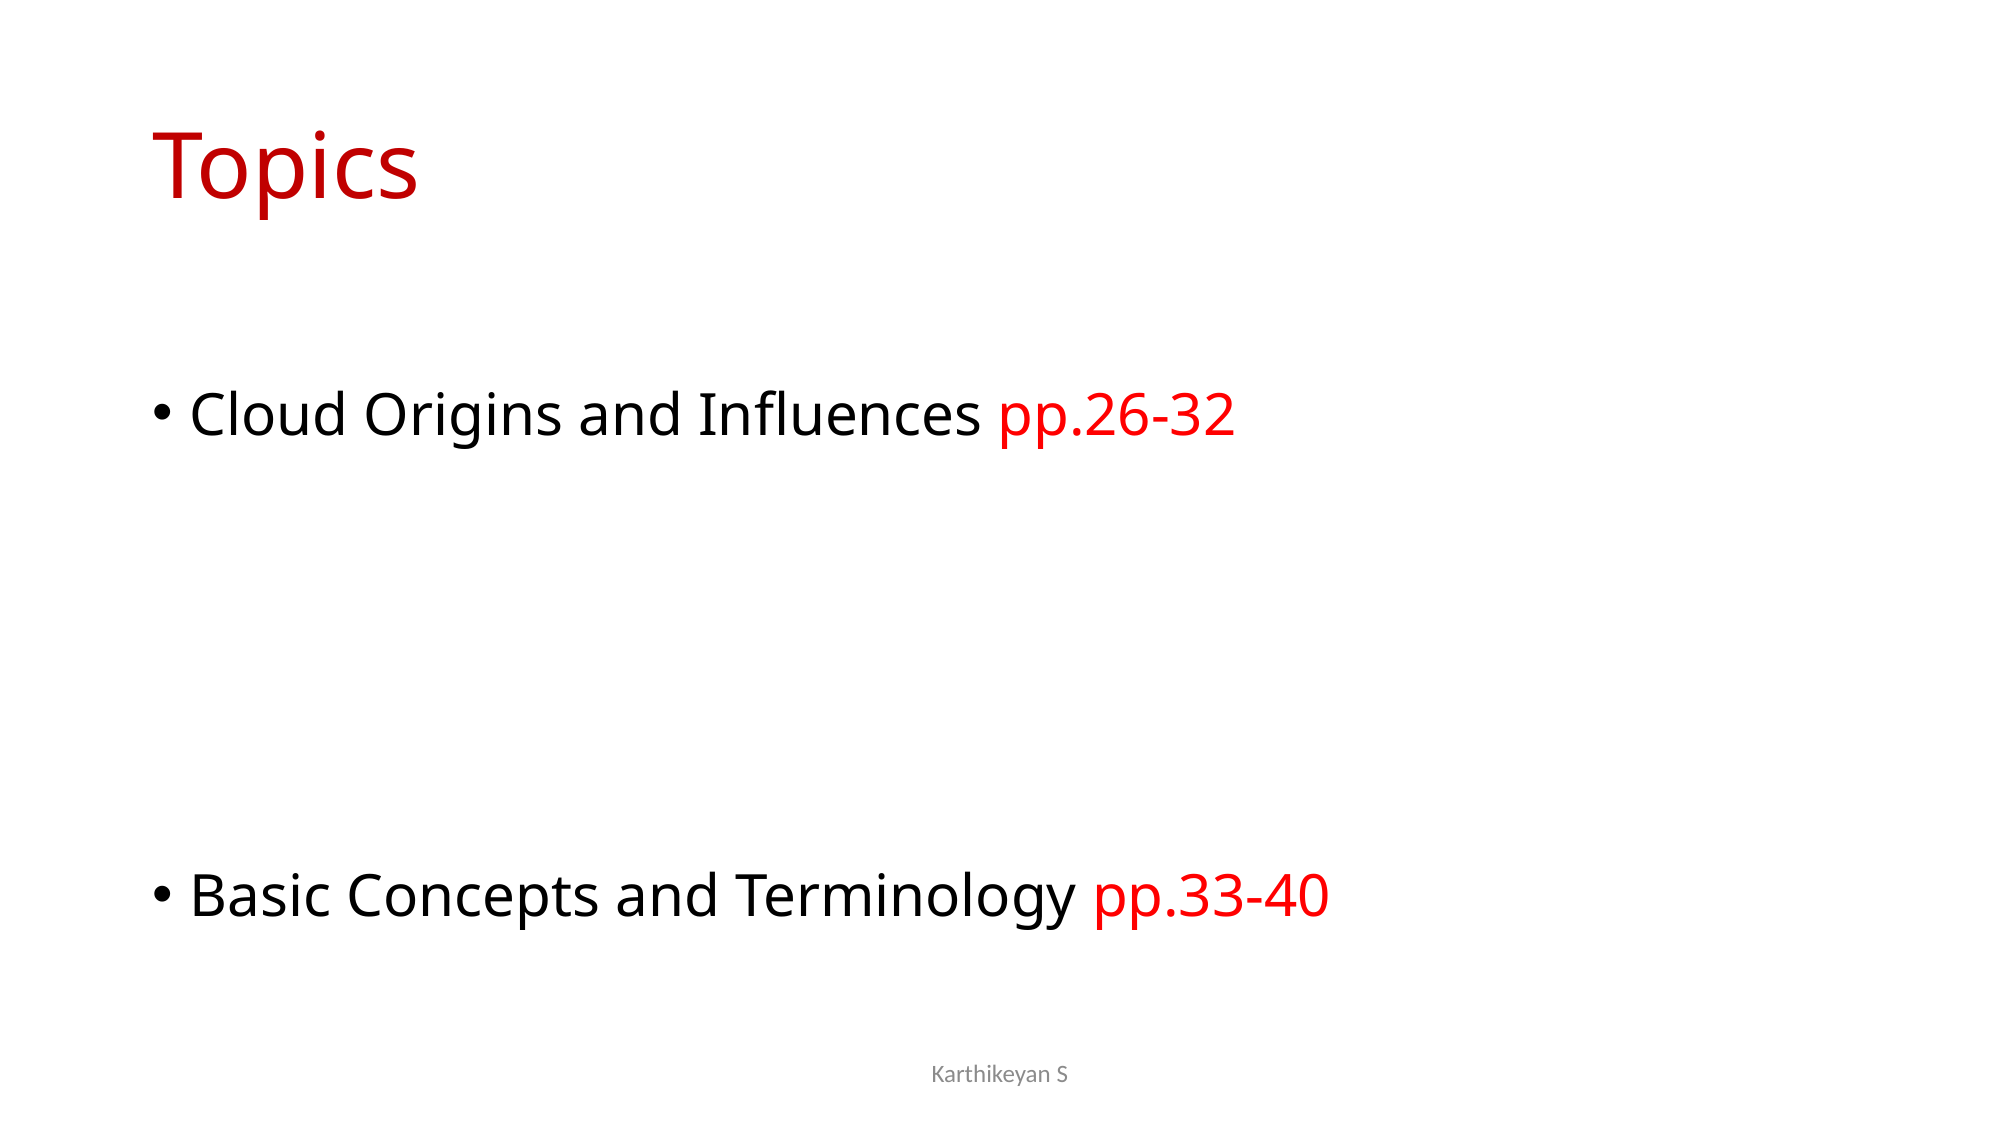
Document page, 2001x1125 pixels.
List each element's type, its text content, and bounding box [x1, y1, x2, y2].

title Topics [137, 59, 1863, 278]
footer Karthikeyan S [662, 1042, 1338, 1103]
list Cloud Origins and Influences pp.26-32 Basic Concepts and Terminology pp.33-40 [137, 299, 1863, 1014]
